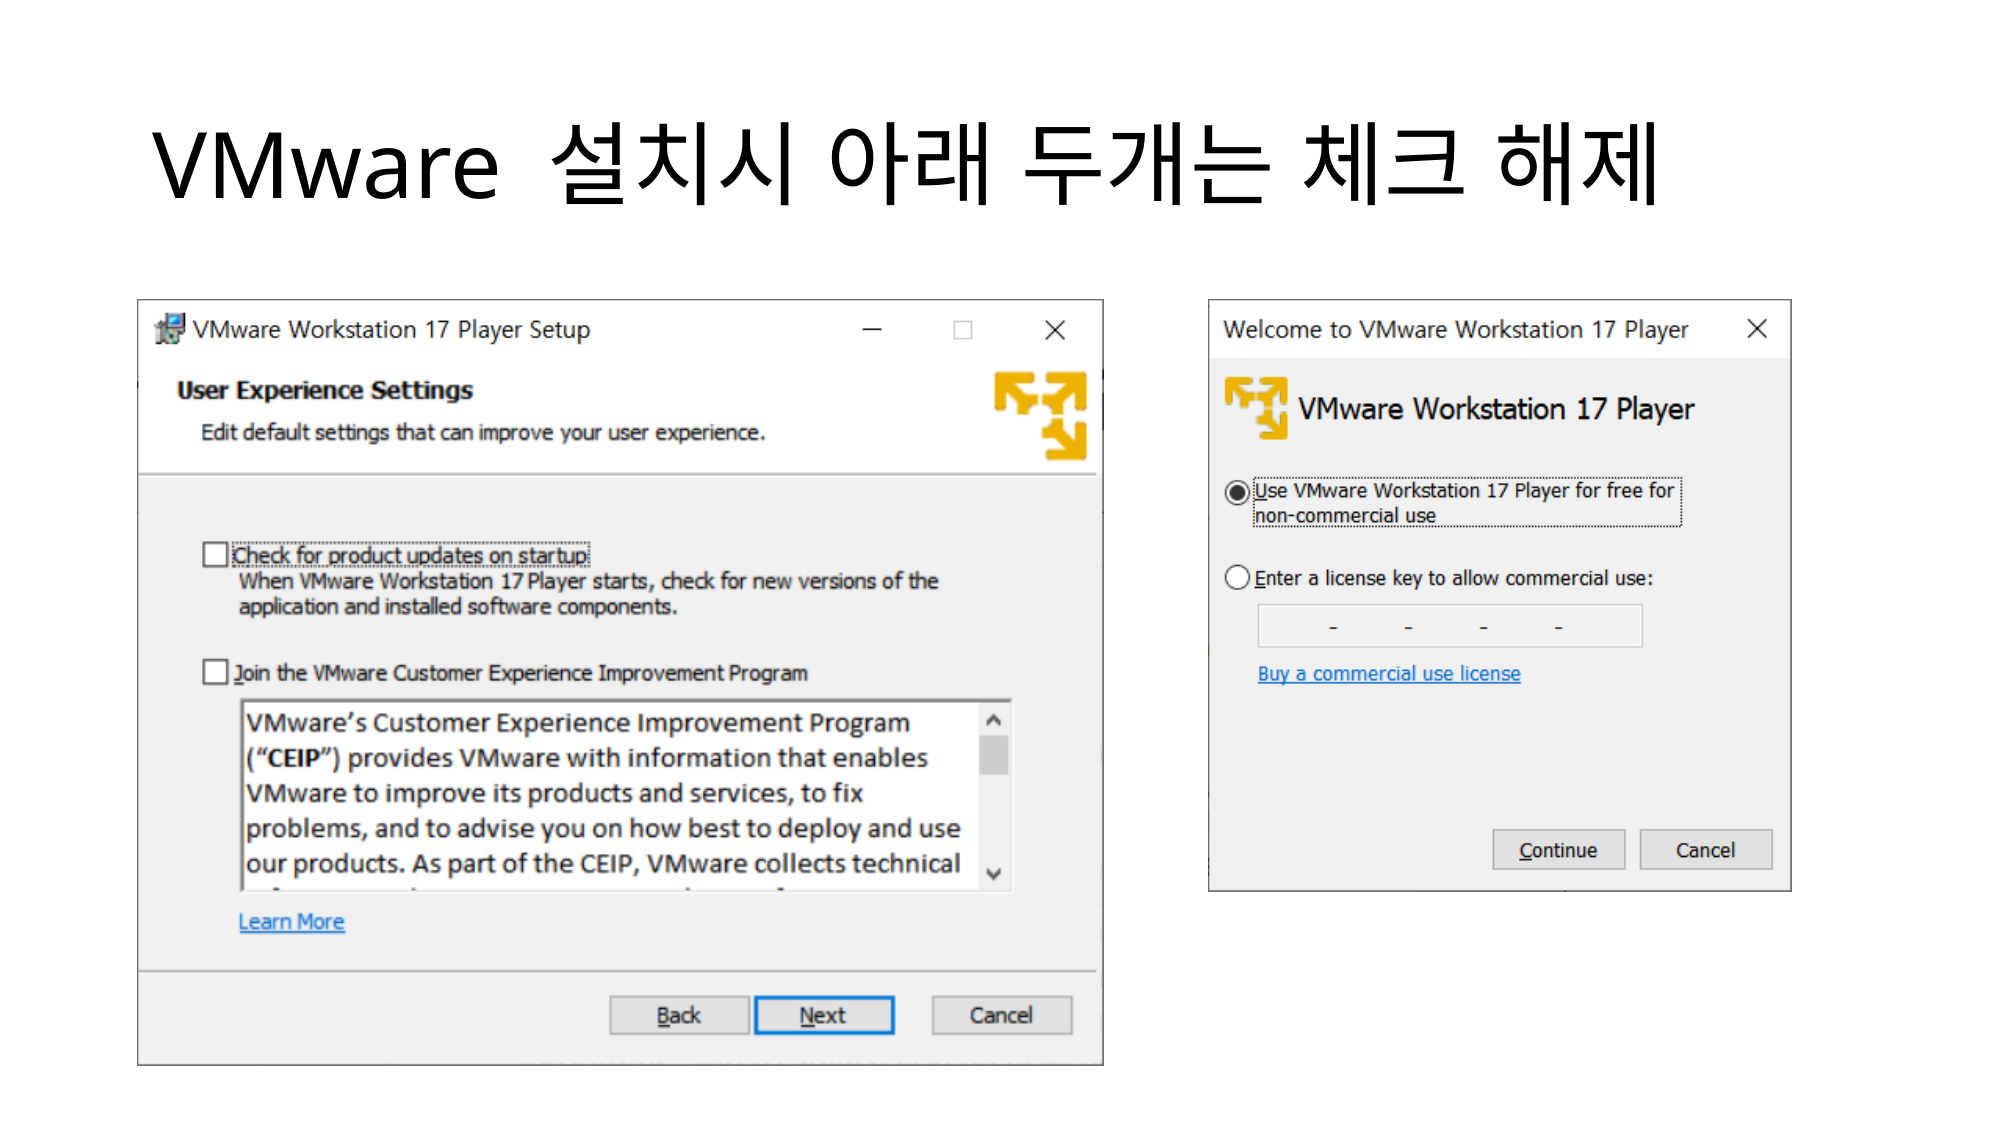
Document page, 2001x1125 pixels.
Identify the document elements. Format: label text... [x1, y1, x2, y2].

picture [1208, 299, 1792, 892]
picture [137, 299, 1104, 1066]
title VMware 설치시 아래 두개는 체크 해제 [137, 59, 1863, 278]
